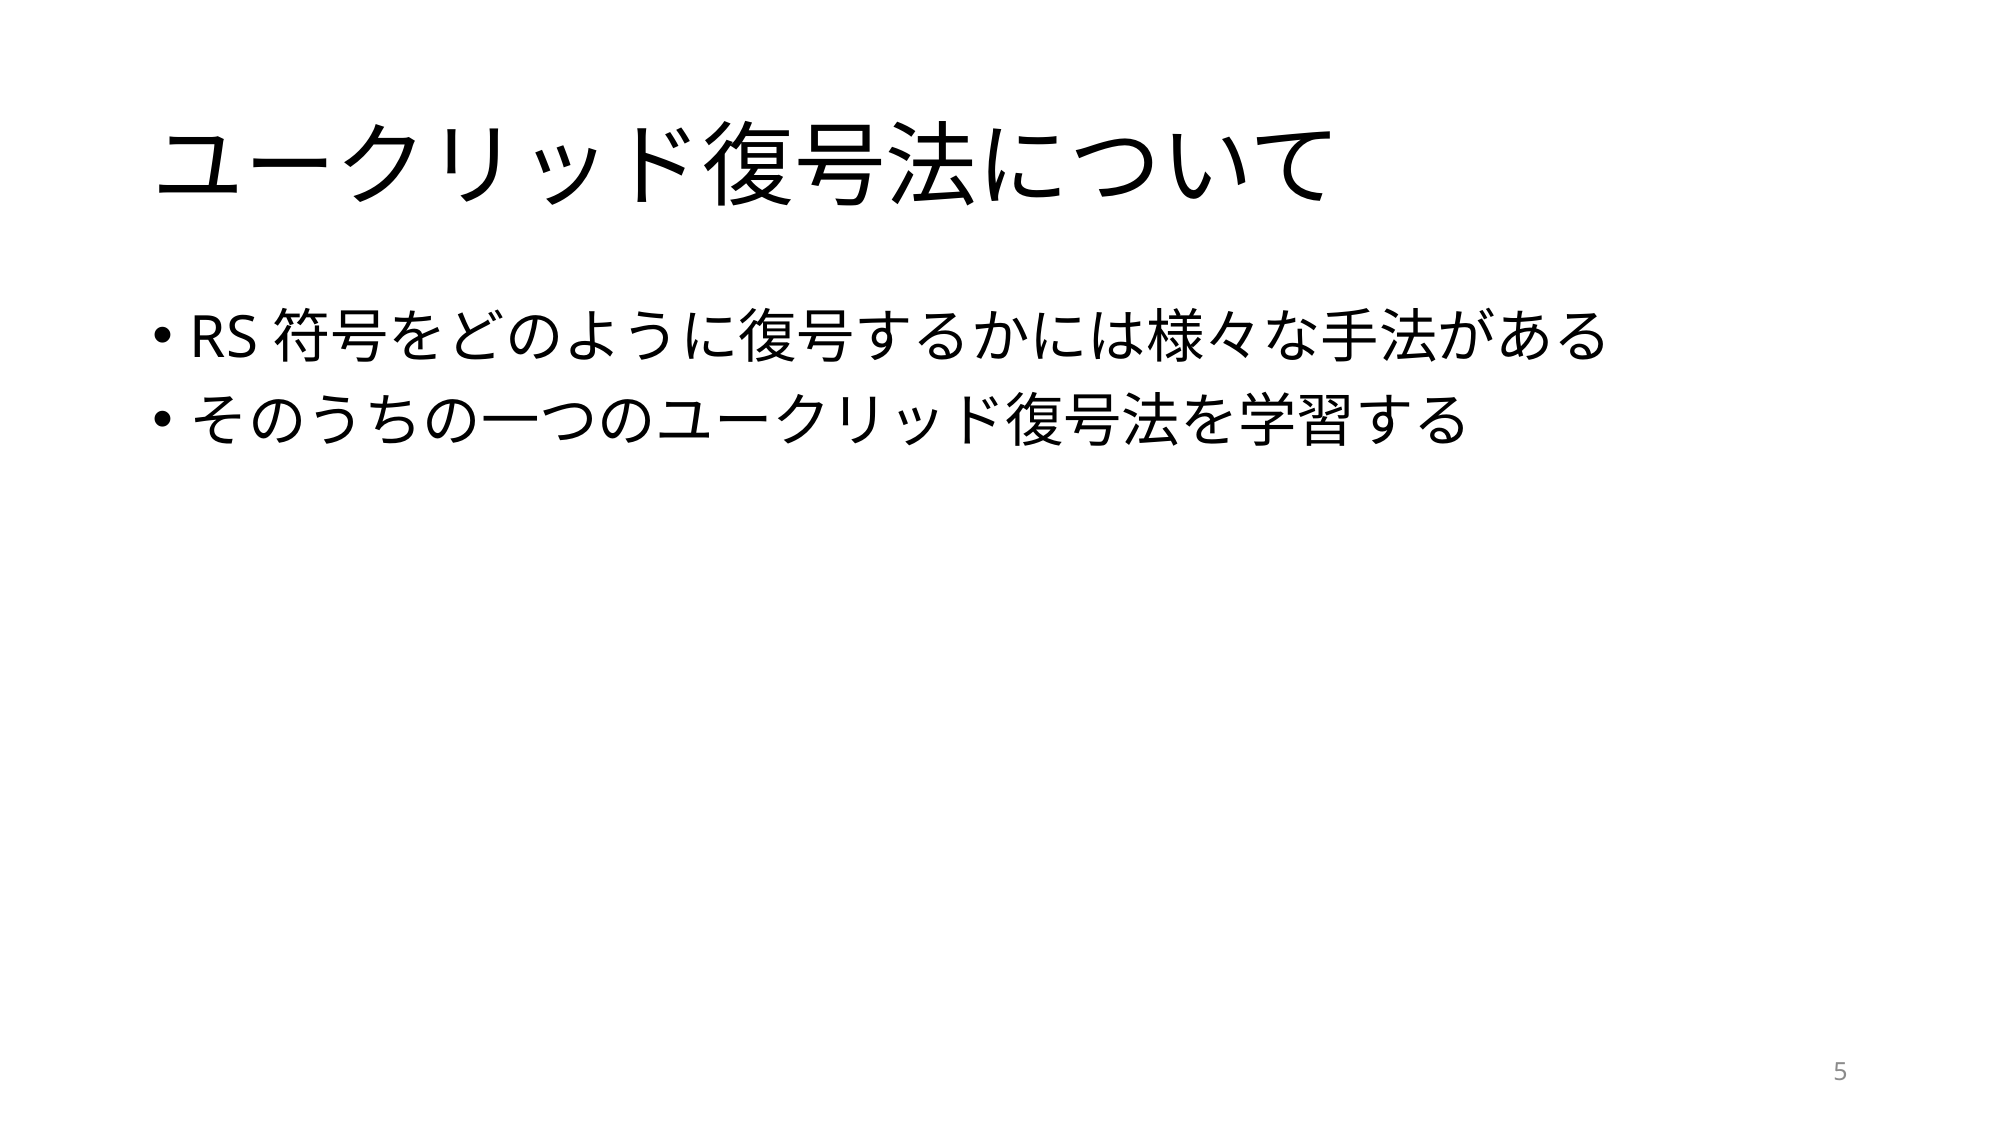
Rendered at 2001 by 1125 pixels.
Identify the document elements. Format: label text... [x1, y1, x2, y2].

title ユークリッド復号法について [137, 59, 1863, 278]
slide_number 5 [1412, 1042, 1863, 1103]
list RS符号をどのように復号するかには様々な手法がある そのうちの一つのユークリッド復号法を学習する [137, 299, 1863, 1014]
